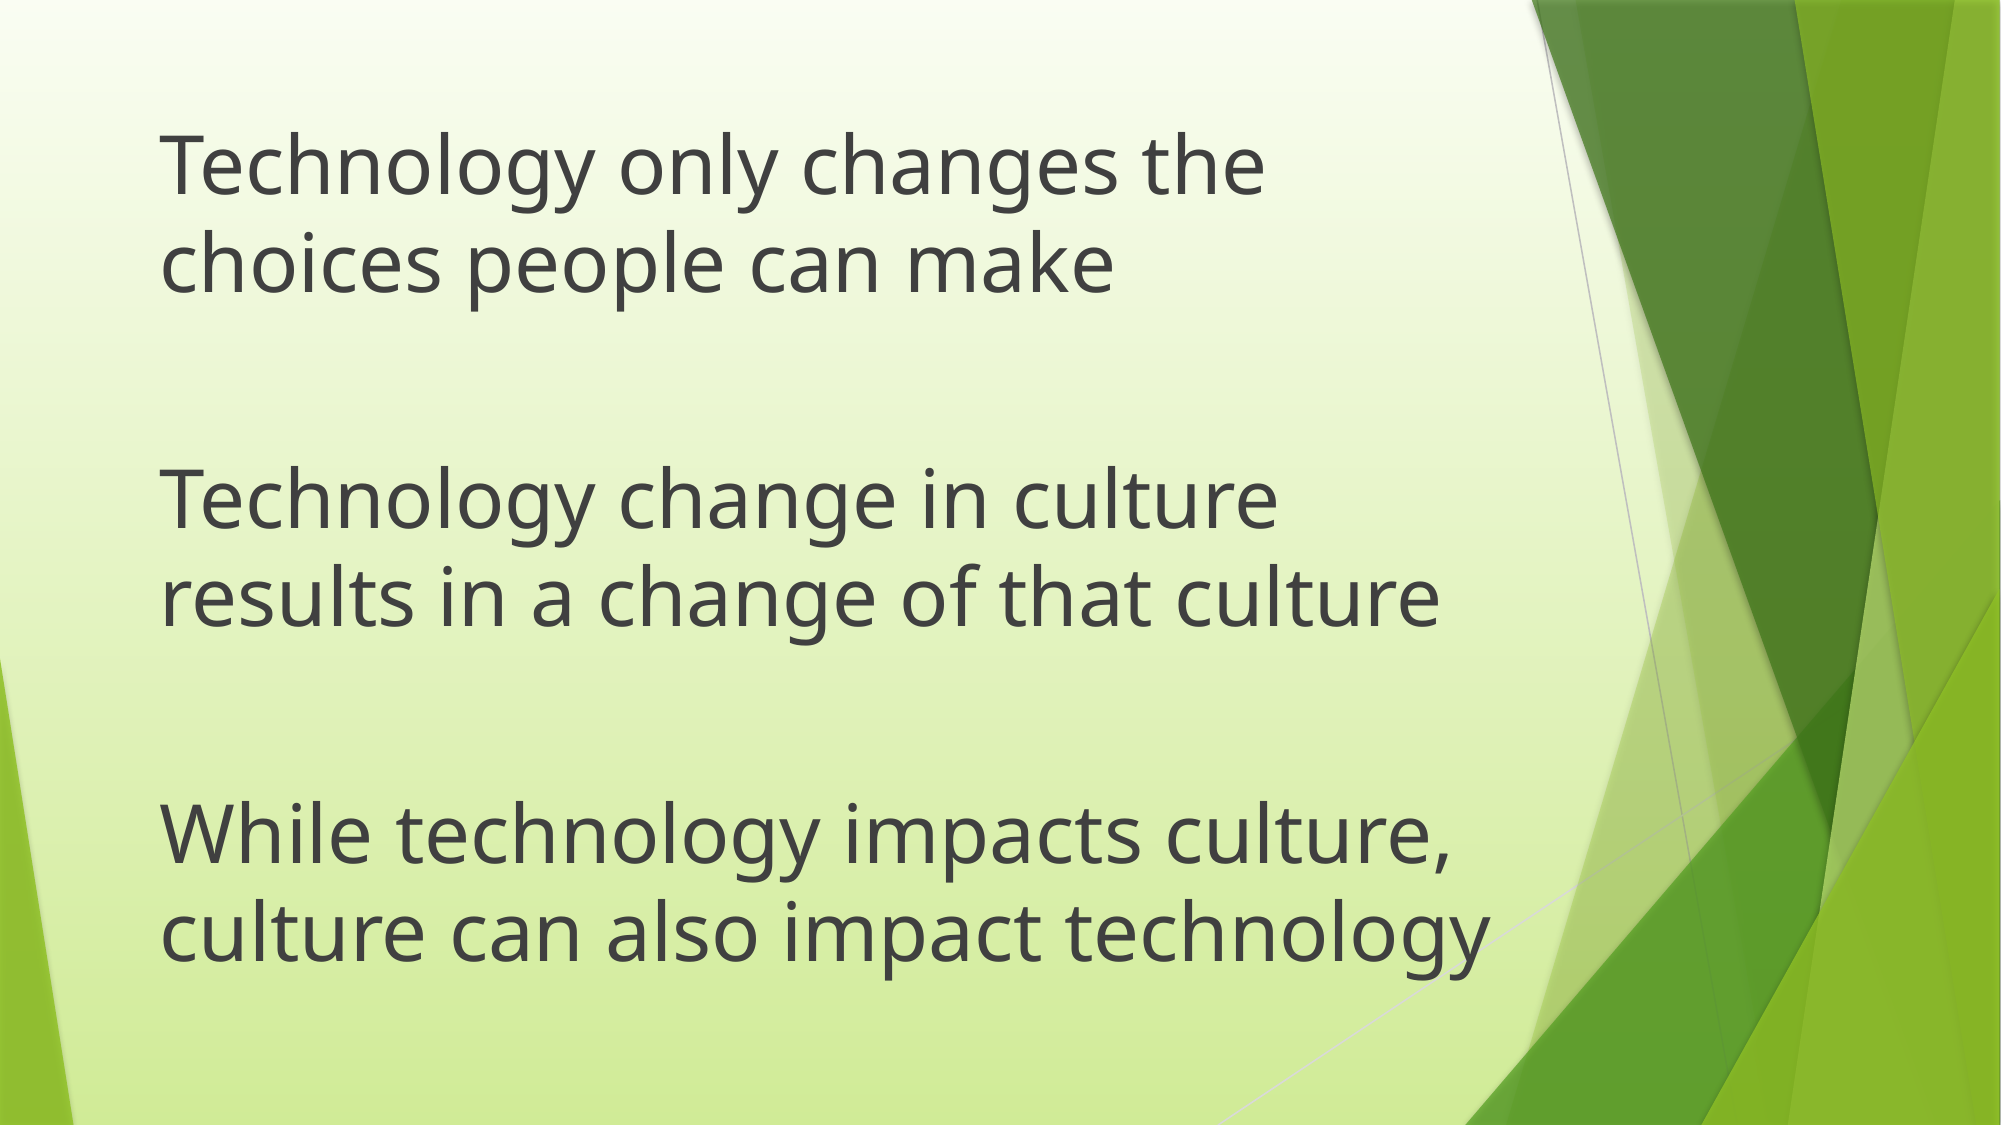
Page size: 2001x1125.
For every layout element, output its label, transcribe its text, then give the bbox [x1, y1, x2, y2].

list Technology only changes the choices people can make Technology change in culture results in a change of that culture While technology impacts culture, culture can also impact technology [144, 105, 1556, 991]
